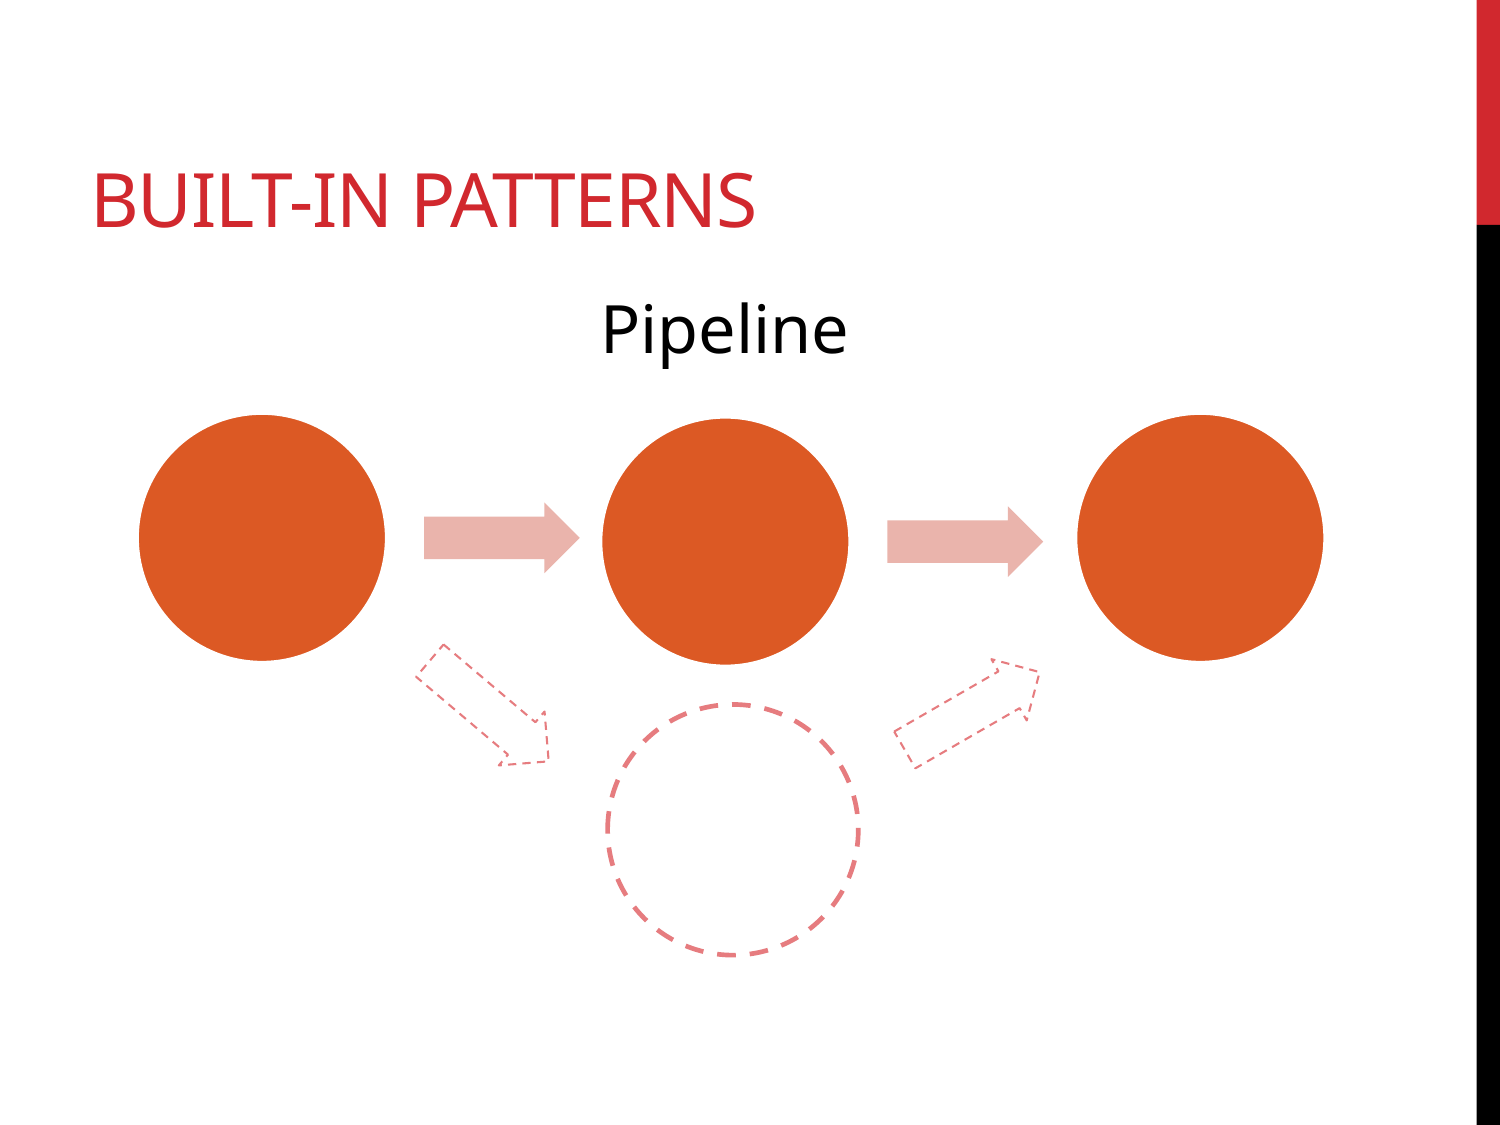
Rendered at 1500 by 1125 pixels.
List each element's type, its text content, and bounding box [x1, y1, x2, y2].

title Built-in Patterns [75, 25, 1025, 250]
text_box [605, 702, 861, 958]
text_box Pipeline [462, 279, 988, 374]
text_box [423, 501, 581, 574]
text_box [893, 675, 1051, 747]
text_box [599, 415, 852, 668]
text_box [410, 675, 568, 747]
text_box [886, 505, 1044, 578]
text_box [136, 411, 388, 664]
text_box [1074, 411, 1327, 664]
